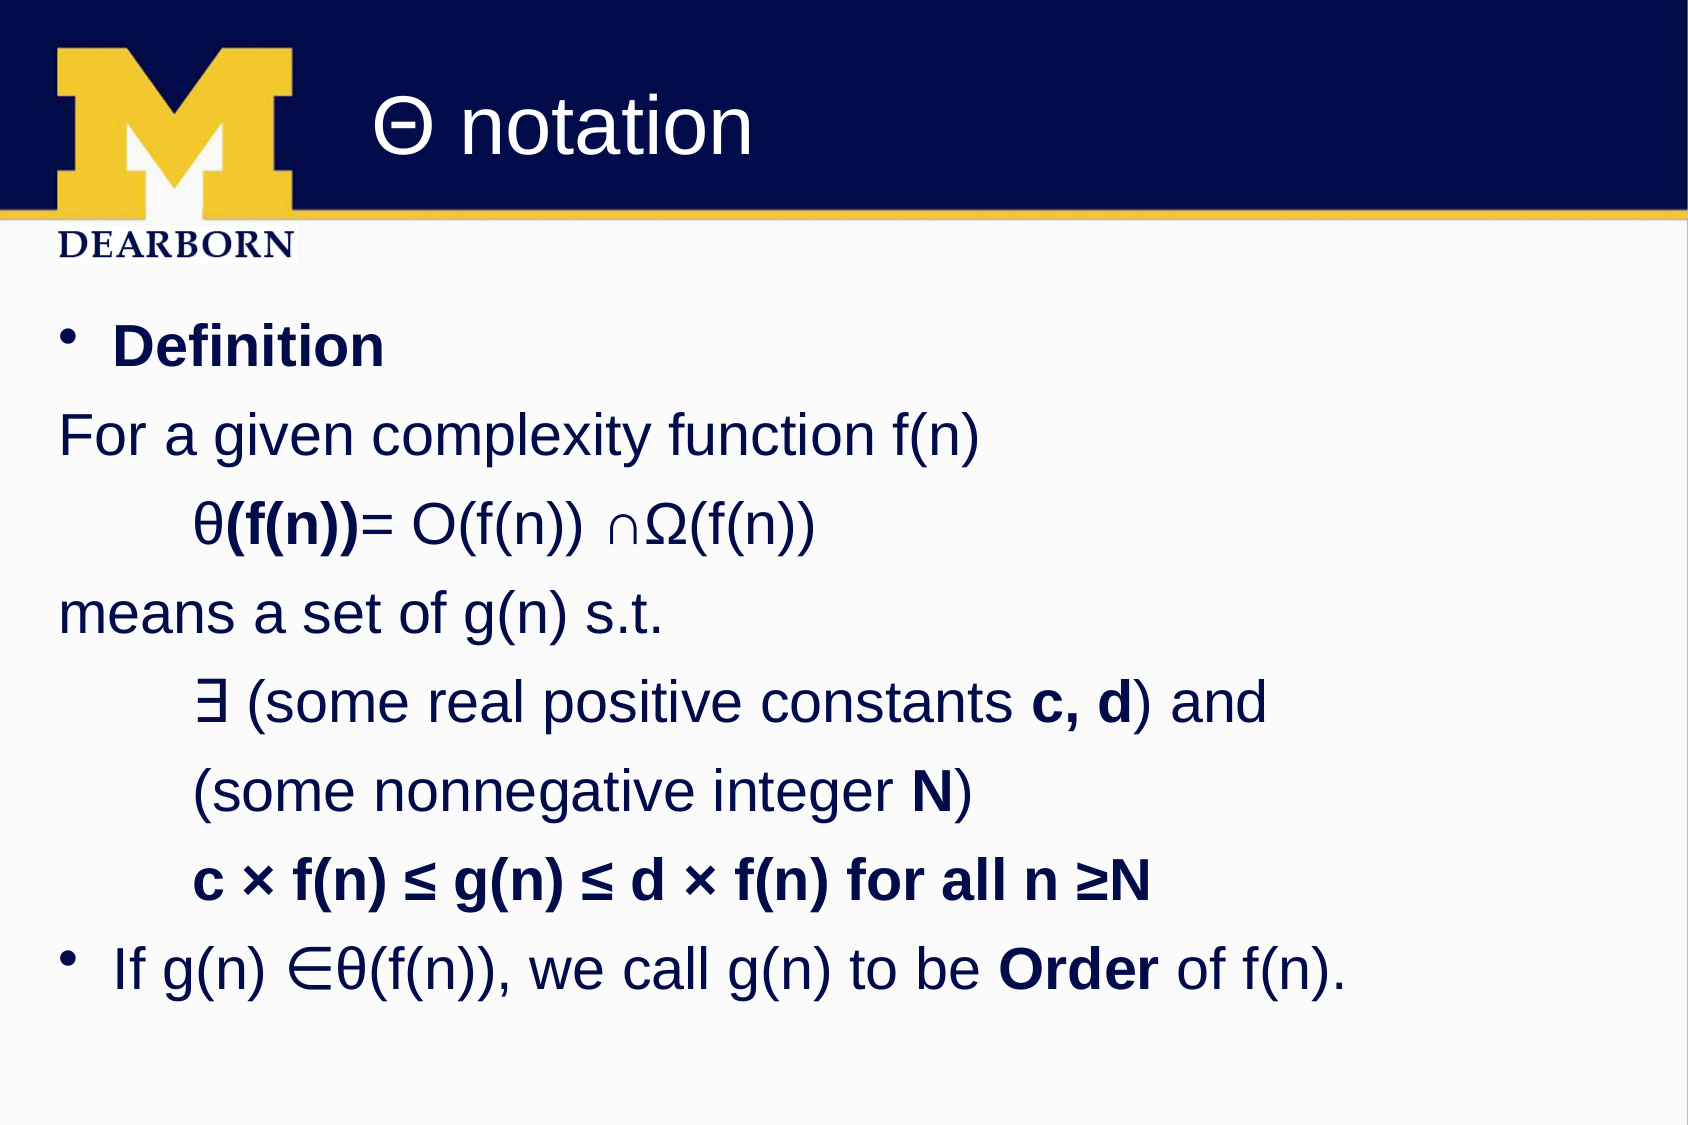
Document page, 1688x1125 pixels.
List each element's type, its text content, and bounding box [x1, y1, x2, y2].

title Θ notation [356, 12, 1688, 230]
list Definition For a given complexity function f(n) θ(f(n))= O(f(n)) ∩Ω(f(n)) means a set of g(n) s.t. ∃ (some real positive constants c, d) and (some nonnegative integer N) c × f(n) ≤ g(n) ≤ d × f(n) for all n ≥N If g(n) ∈θ(f(n)), we call g(n) to be Order of f(n). [43, 299, 1688, 1014]
picture [0, 0, 1688, 1125]
